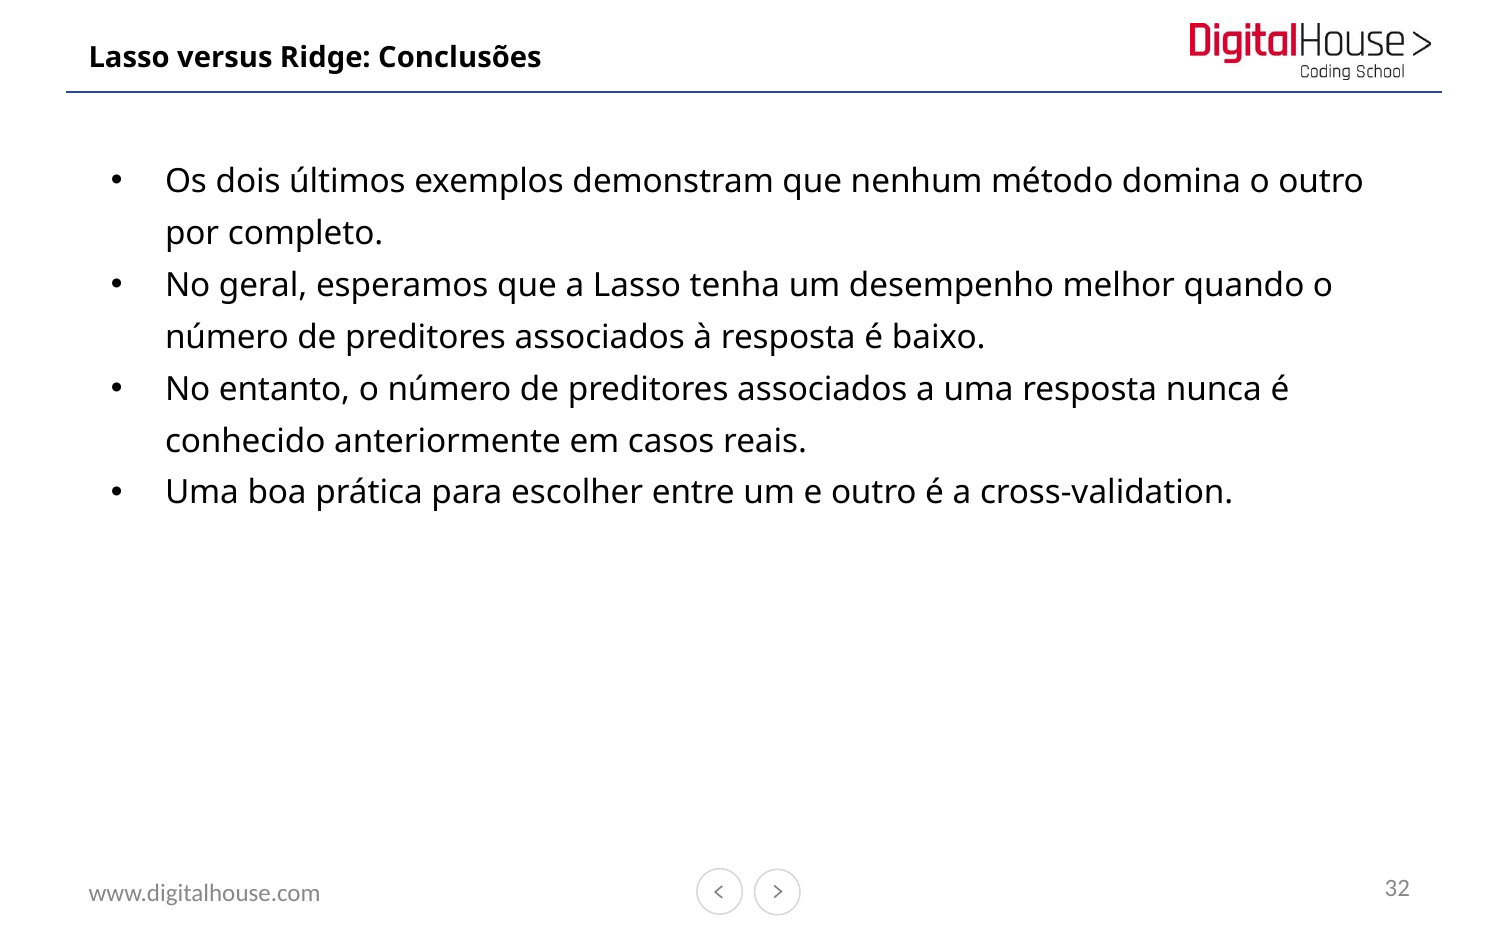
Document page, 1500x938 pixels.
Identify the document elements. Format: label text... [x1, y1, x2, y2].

title Lasso versus Ridge: Conclusões [73, 23, 1074, 89]
slide_number 32 [1074, 861, 1425, 911]
list Os dois últimos exemplos demonstram que nenhum método domina o outro por completo. No geral, esperamos que a Lasso tenha um desempenho melhor quando o número de preditores associados à resposta é baixo. No entanto, o número de preditores associados a uma resposta nunca é conhecido anteriormente em casos reais. Uma boa prática para escolher entre um e outro é a cross-validation. [75, 132, 1425, 792]
picture [1190, 23, 1431, 80]
